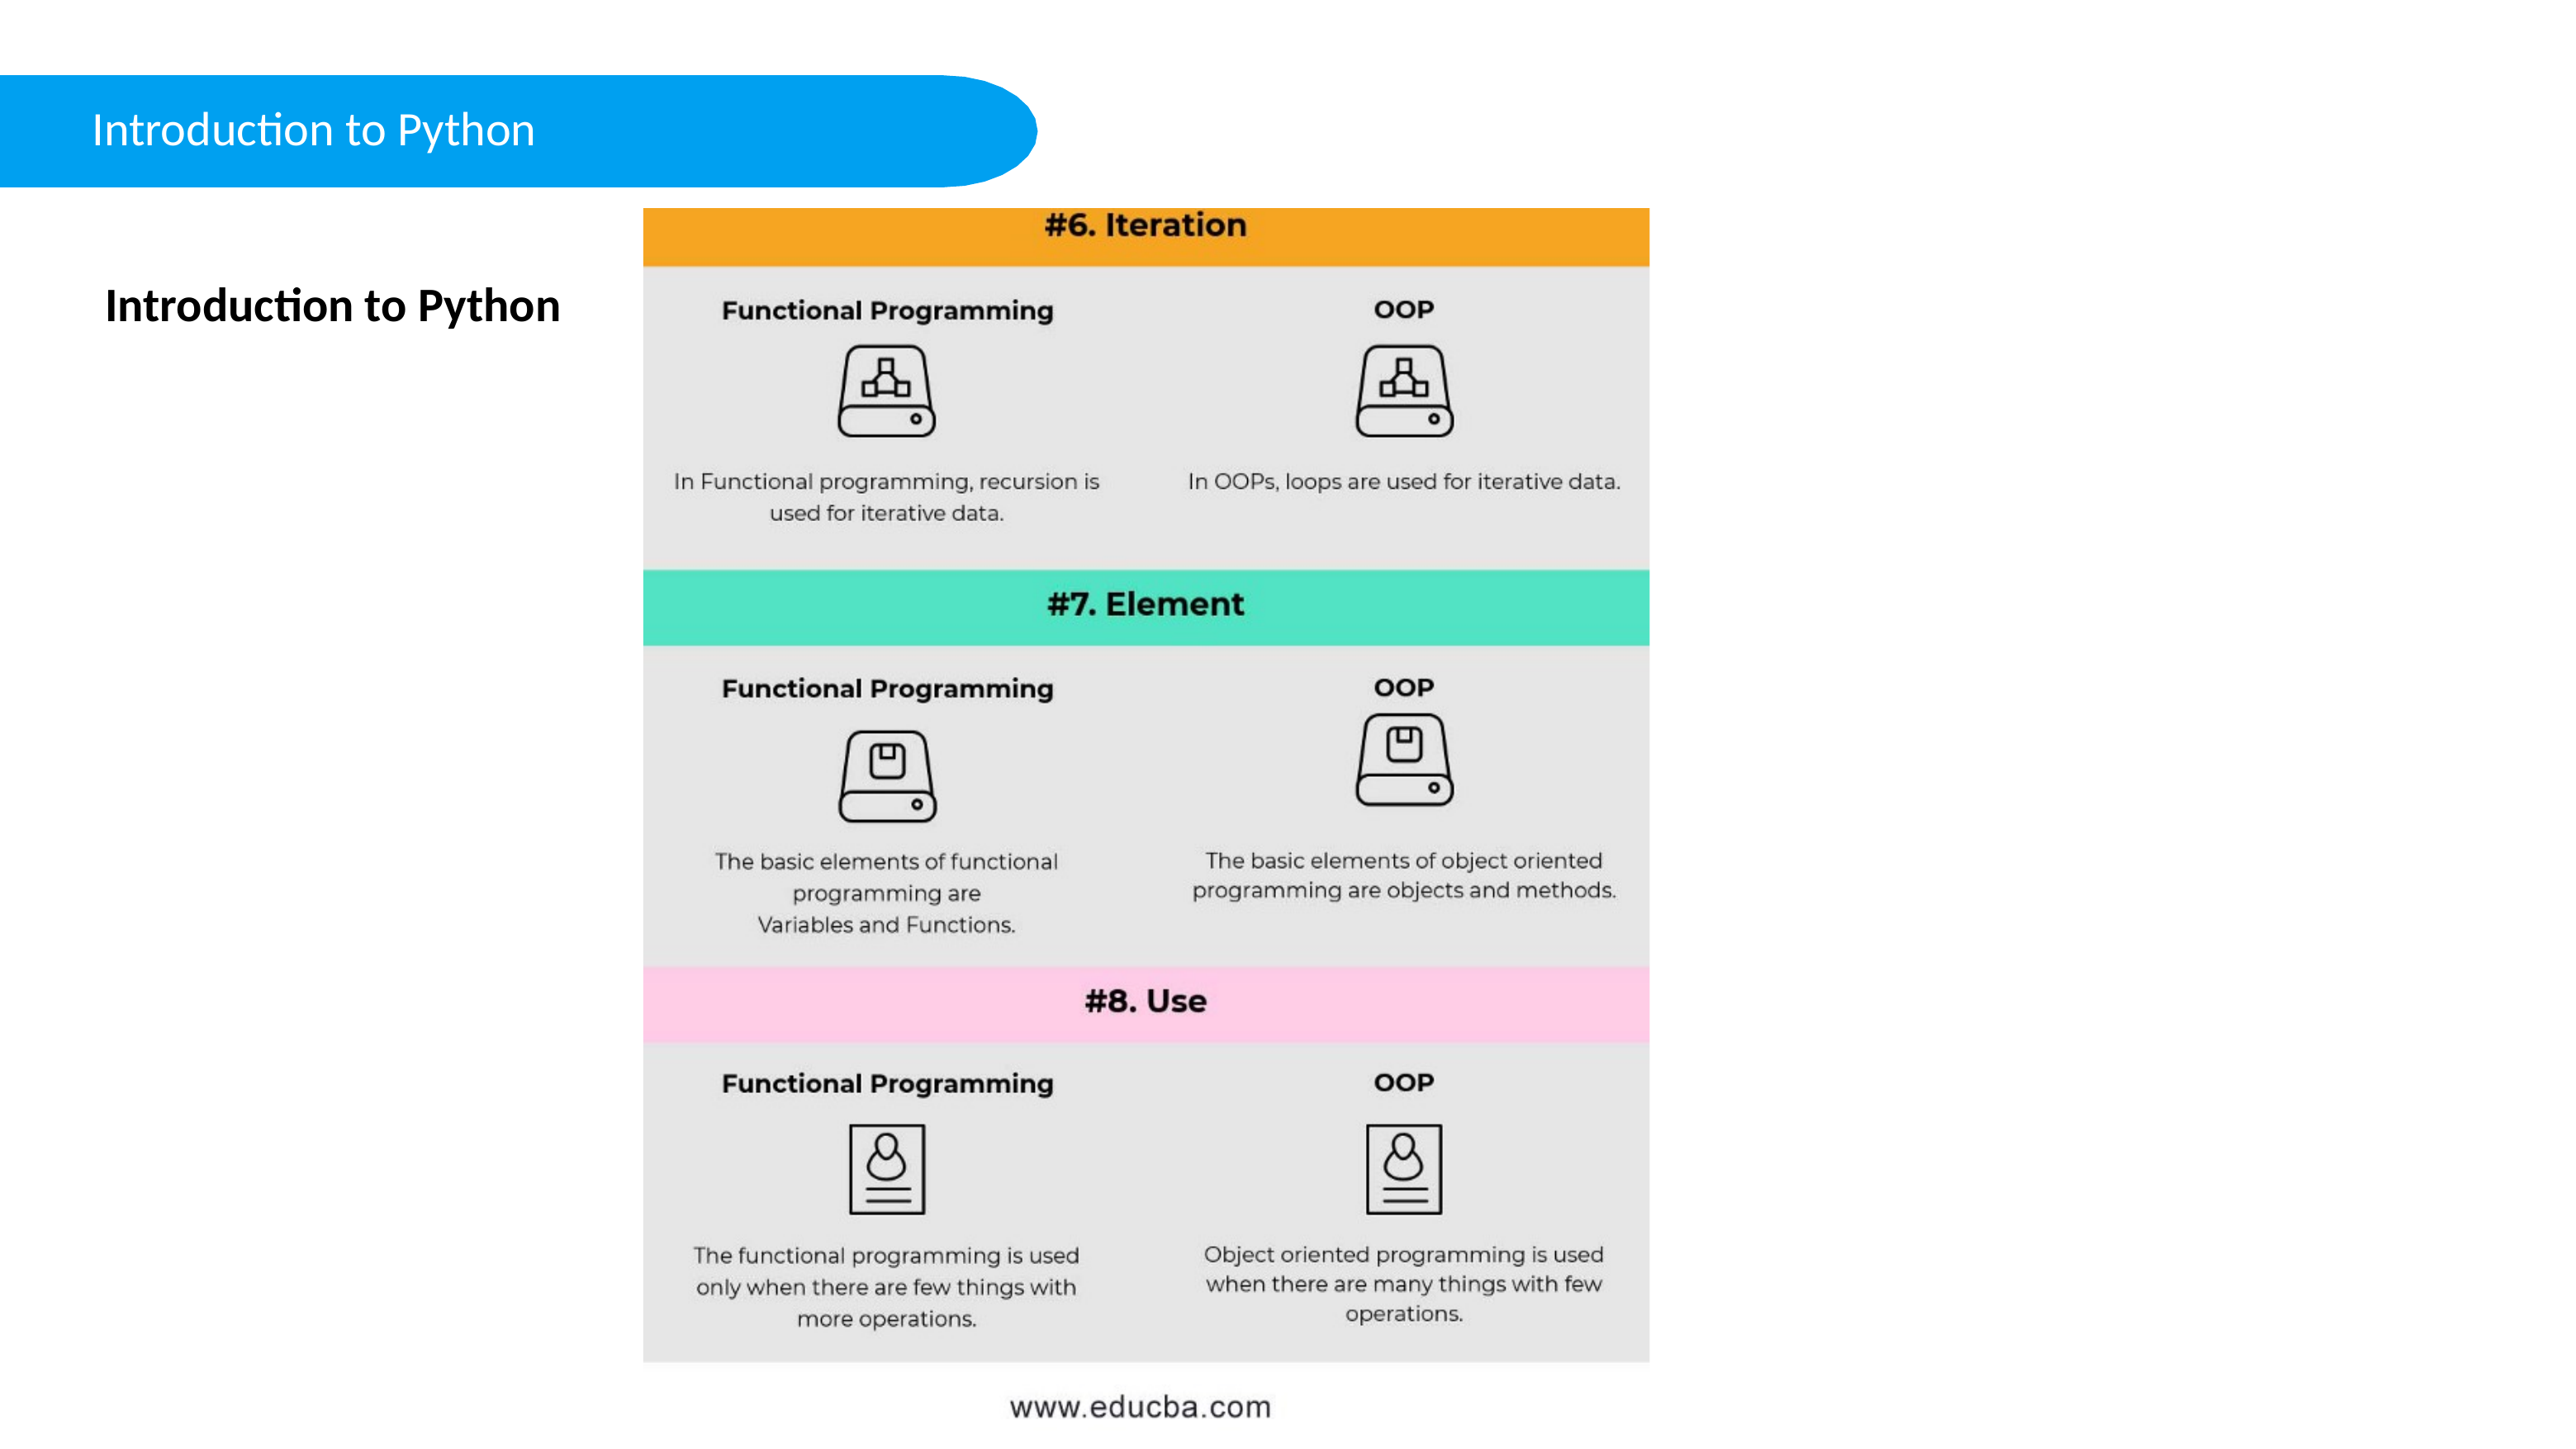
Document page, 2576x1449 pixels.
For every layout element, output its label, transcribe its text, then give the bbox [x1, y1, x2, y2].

picture [643, 208, 1650, 1447]
text_box Introduction to Python [90, 96, 1392, 156]
text_box Introduction to Python [93, 267, 574, 338]
text_box [0, 75, 1028, 187]
